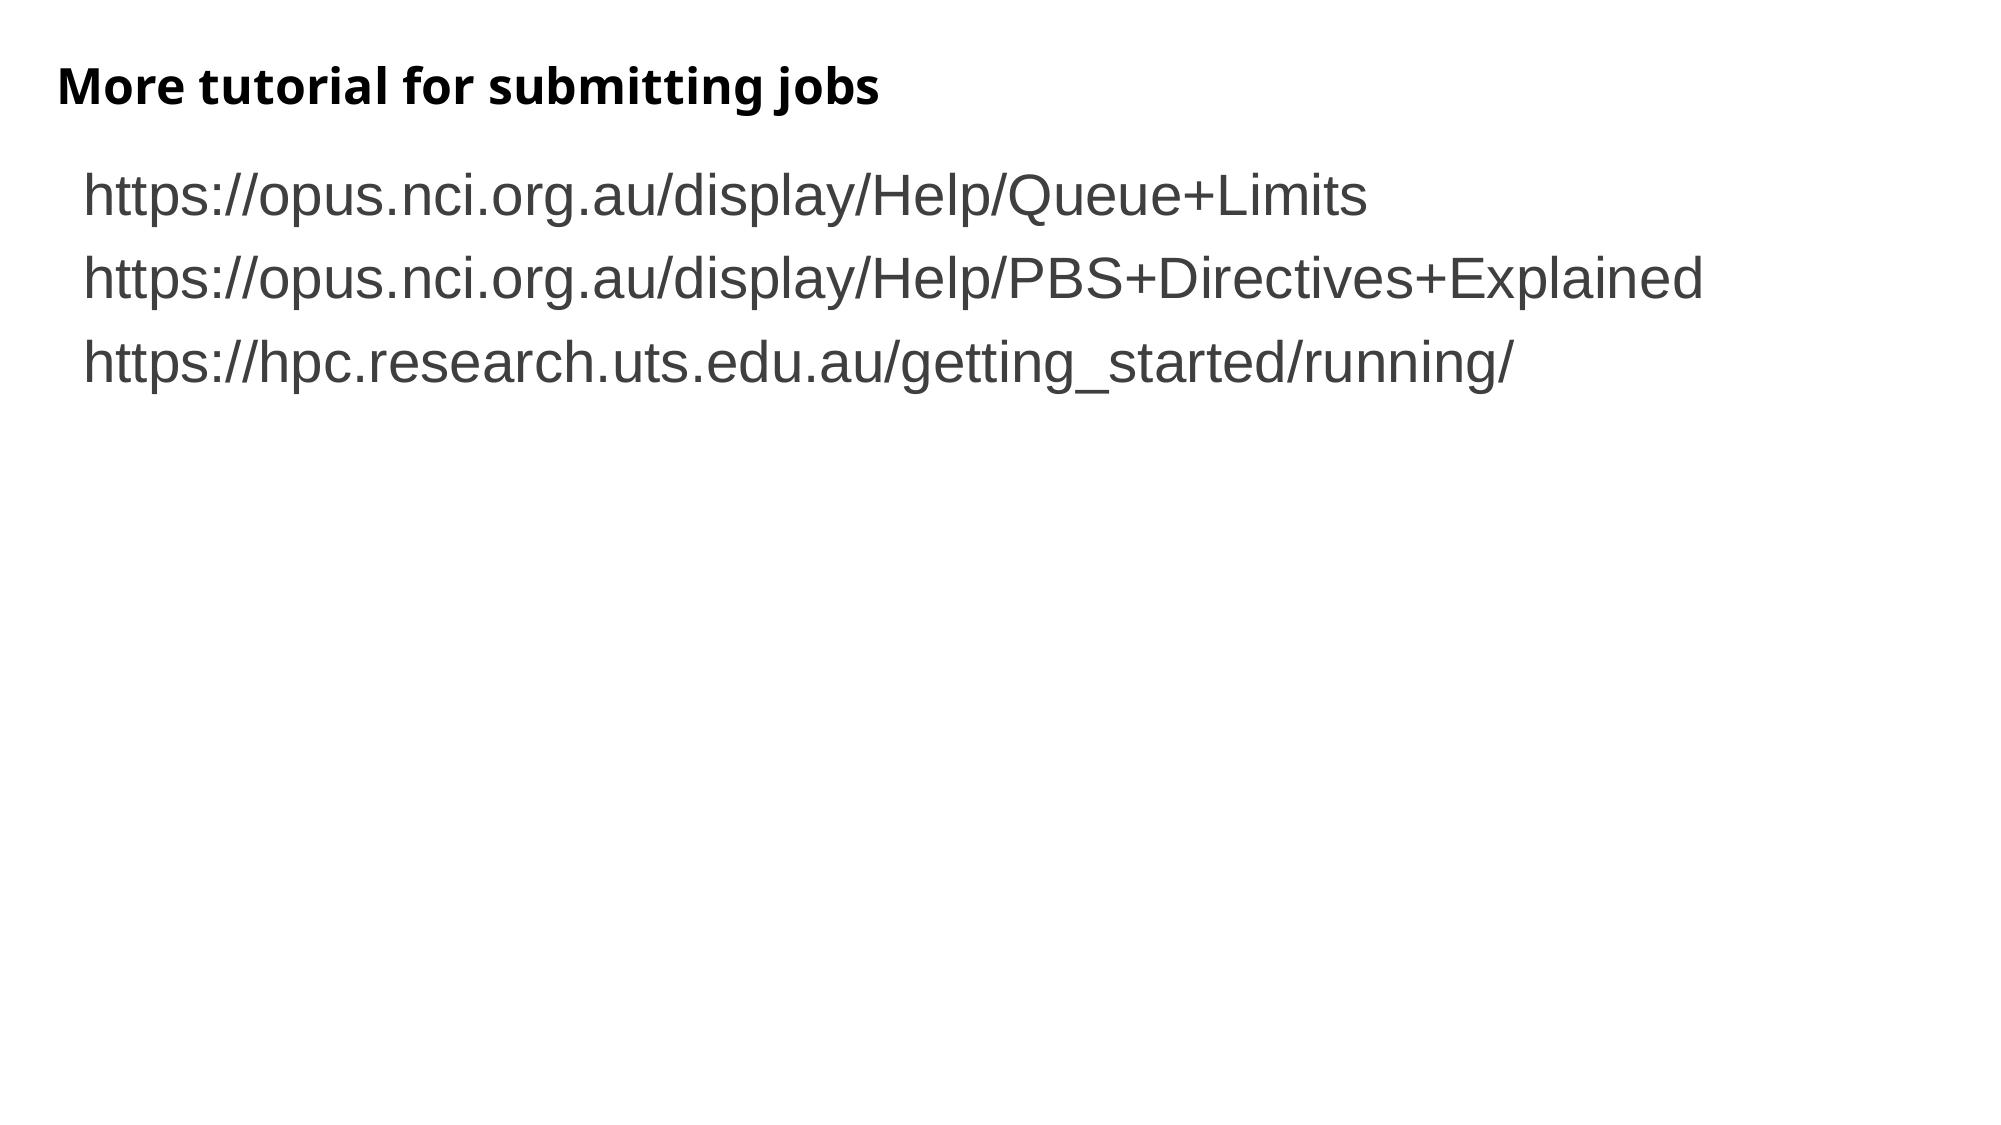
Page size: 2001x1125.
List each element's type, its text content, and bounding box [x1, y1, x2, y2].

list https://opus.nci.org.au/display/Help/Queue+Limits https://opus.nci.org.au/display/Help/PBS+Directives+Explained https://hpc.research.uts.edu.au/getting_started/running/ [68, 157, 1767, 1064]
title More tutorial for submitting jobs [41, 33, 1767, 144]
